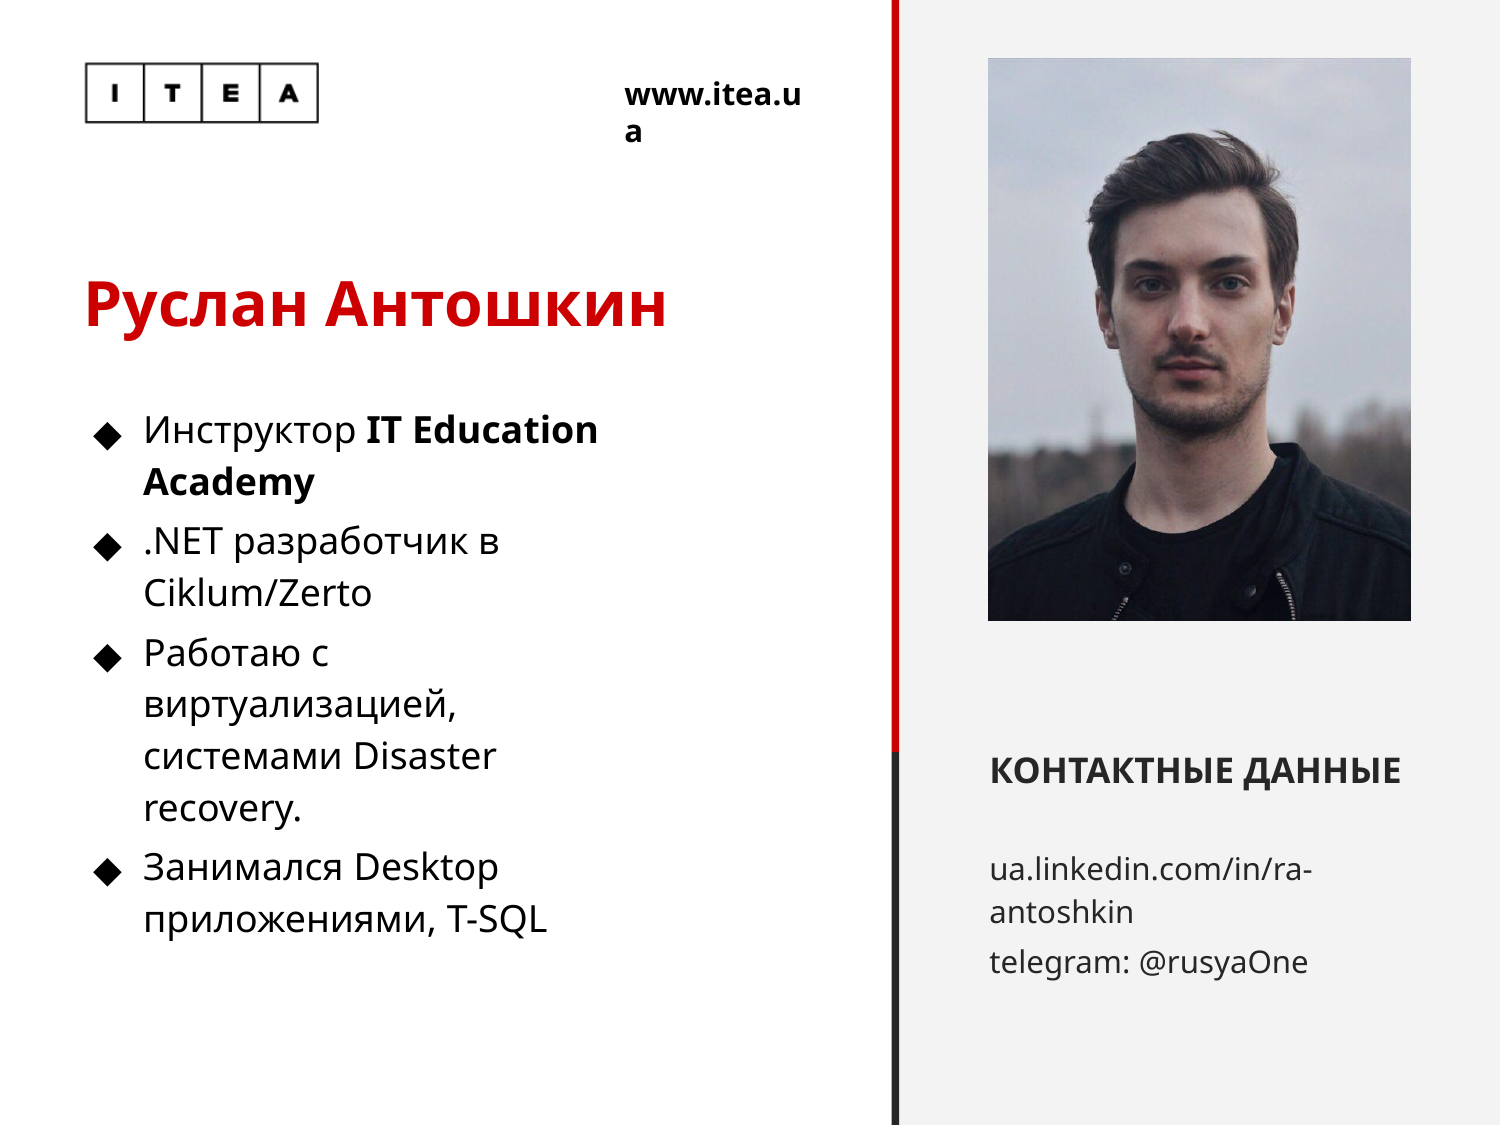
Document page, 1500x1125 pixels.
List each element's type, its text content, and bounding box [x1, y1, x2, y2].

text_box КОНТАКТНЫЕ ДАННЫЕ ua.linkedin.com/in/ra-antoshkin telegram: @rusyaOne [974, 740, 1466, 1024]
picture [57, 48, 344, 132]
text_box www.itea.ua [609, 59, 829, 122]
picture [987, 57, 1412, 621]
text_box [900, 0, 1500, 1125]
text_box Инструктор IT Education Academy .NET разработчик в Ciklum/Zerto Работаю с виртуализацией, системами Disaster recovery. Занимался Desktop приложениями, T-SQL [0, 375, 645, 958]
text_box [891, 0, 900, 752]
text_box Руслан Антошкин [68, 256, 771, 339]
text_box [891, 752, 900, 1125]
